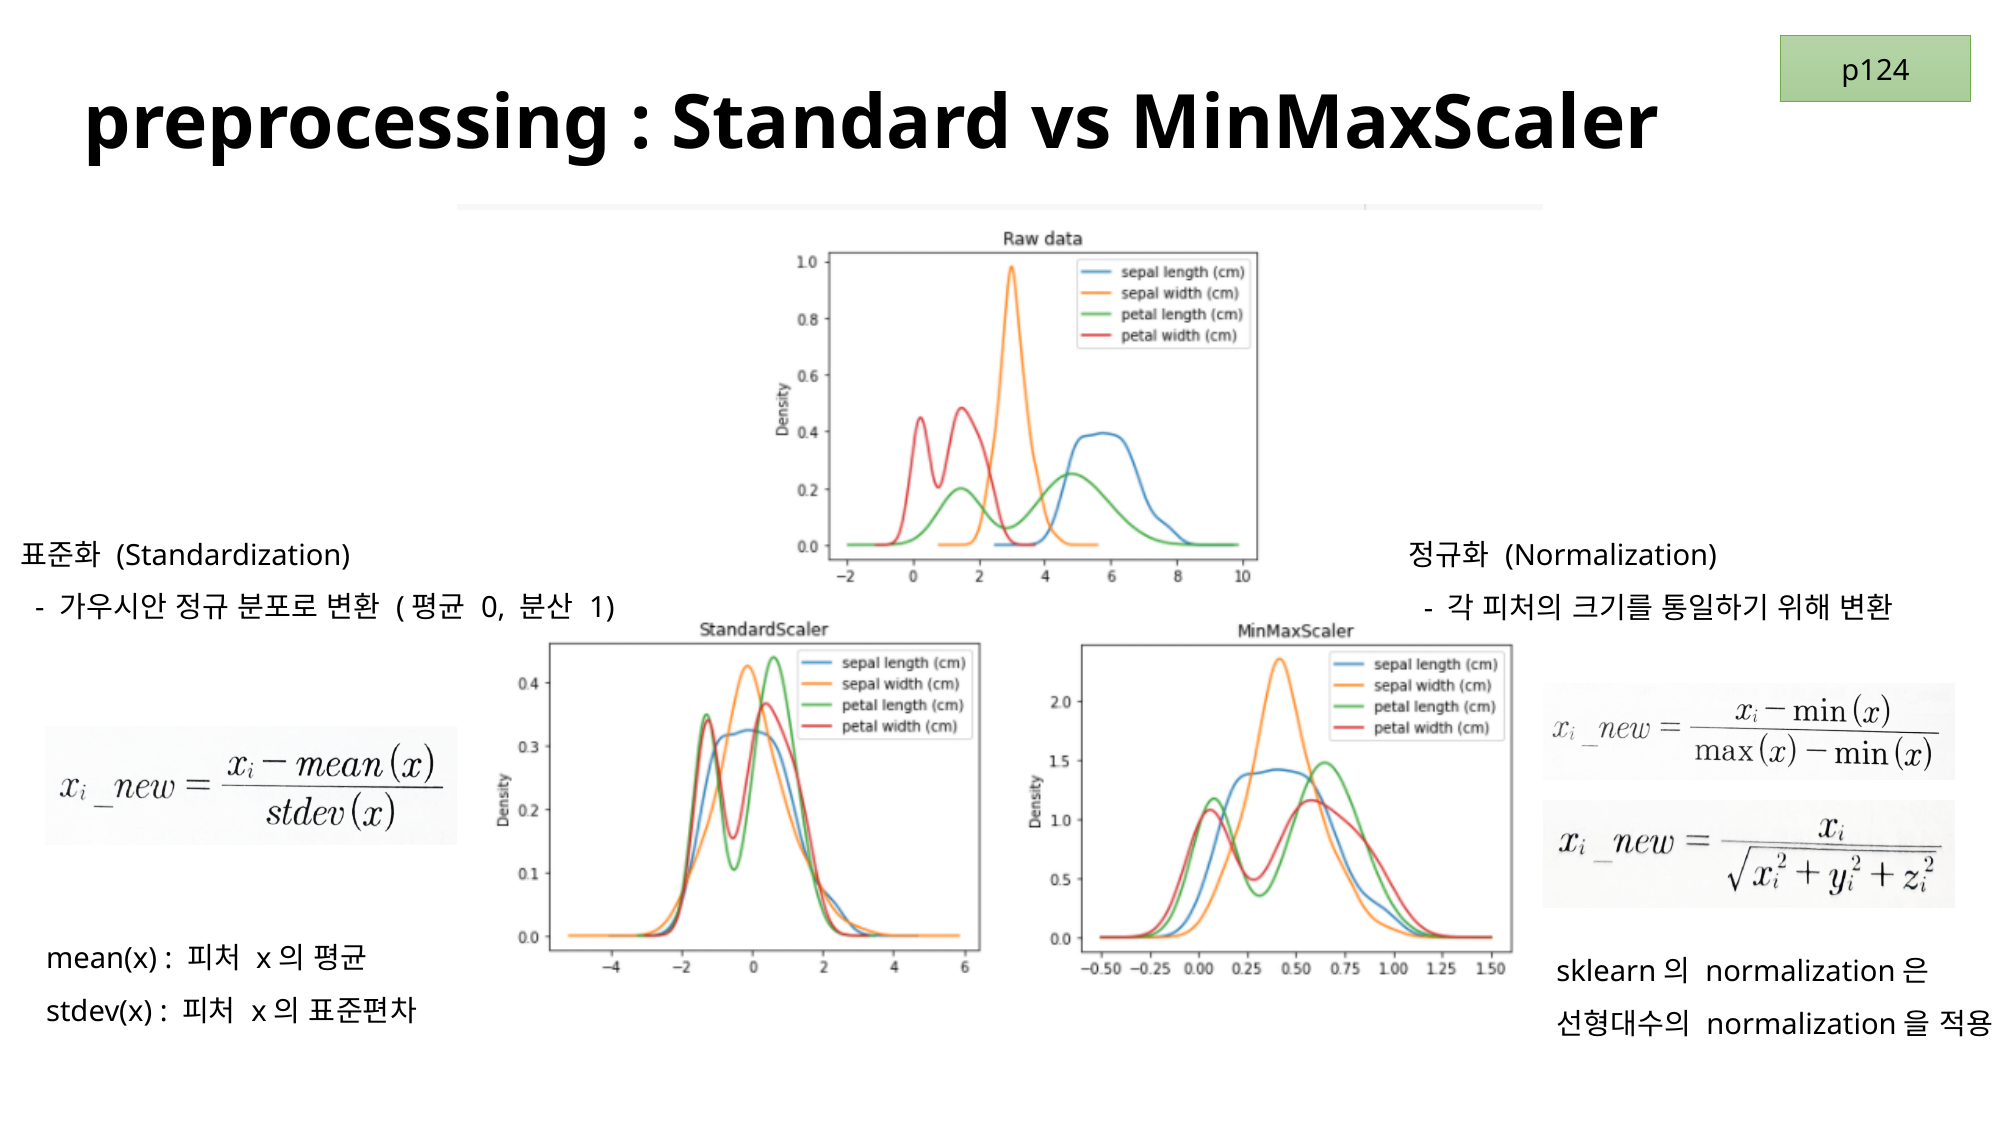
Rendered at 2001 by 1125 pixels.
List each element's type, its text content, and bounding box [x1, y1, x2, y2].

title preprocessing : Standard vs MinMaxScaler [68, 59, 1926, 190]
text_box 정규화 (Normalization) - 각 피처의 크기를 통일하기 위해 변환 [1543, 519, 1894, 625]
text_box 표준화 (Standardization) - 가우시안 정규 분포로 변환 (평균 0, 분산 1) [14, 518, 457, 624]
text_box p124 [1780, 35, 1971, 102]
text_box mean(x) : 피처 x의 평균 stdev(x) : 피처 x의 표준편차 [40, 921, 417, 1027]
picture [45, 204, 1955, 985]
text_box sklearn의 normalization은 선형대수의 normalization을 적용 [1550, 935, 1994, 1041]
